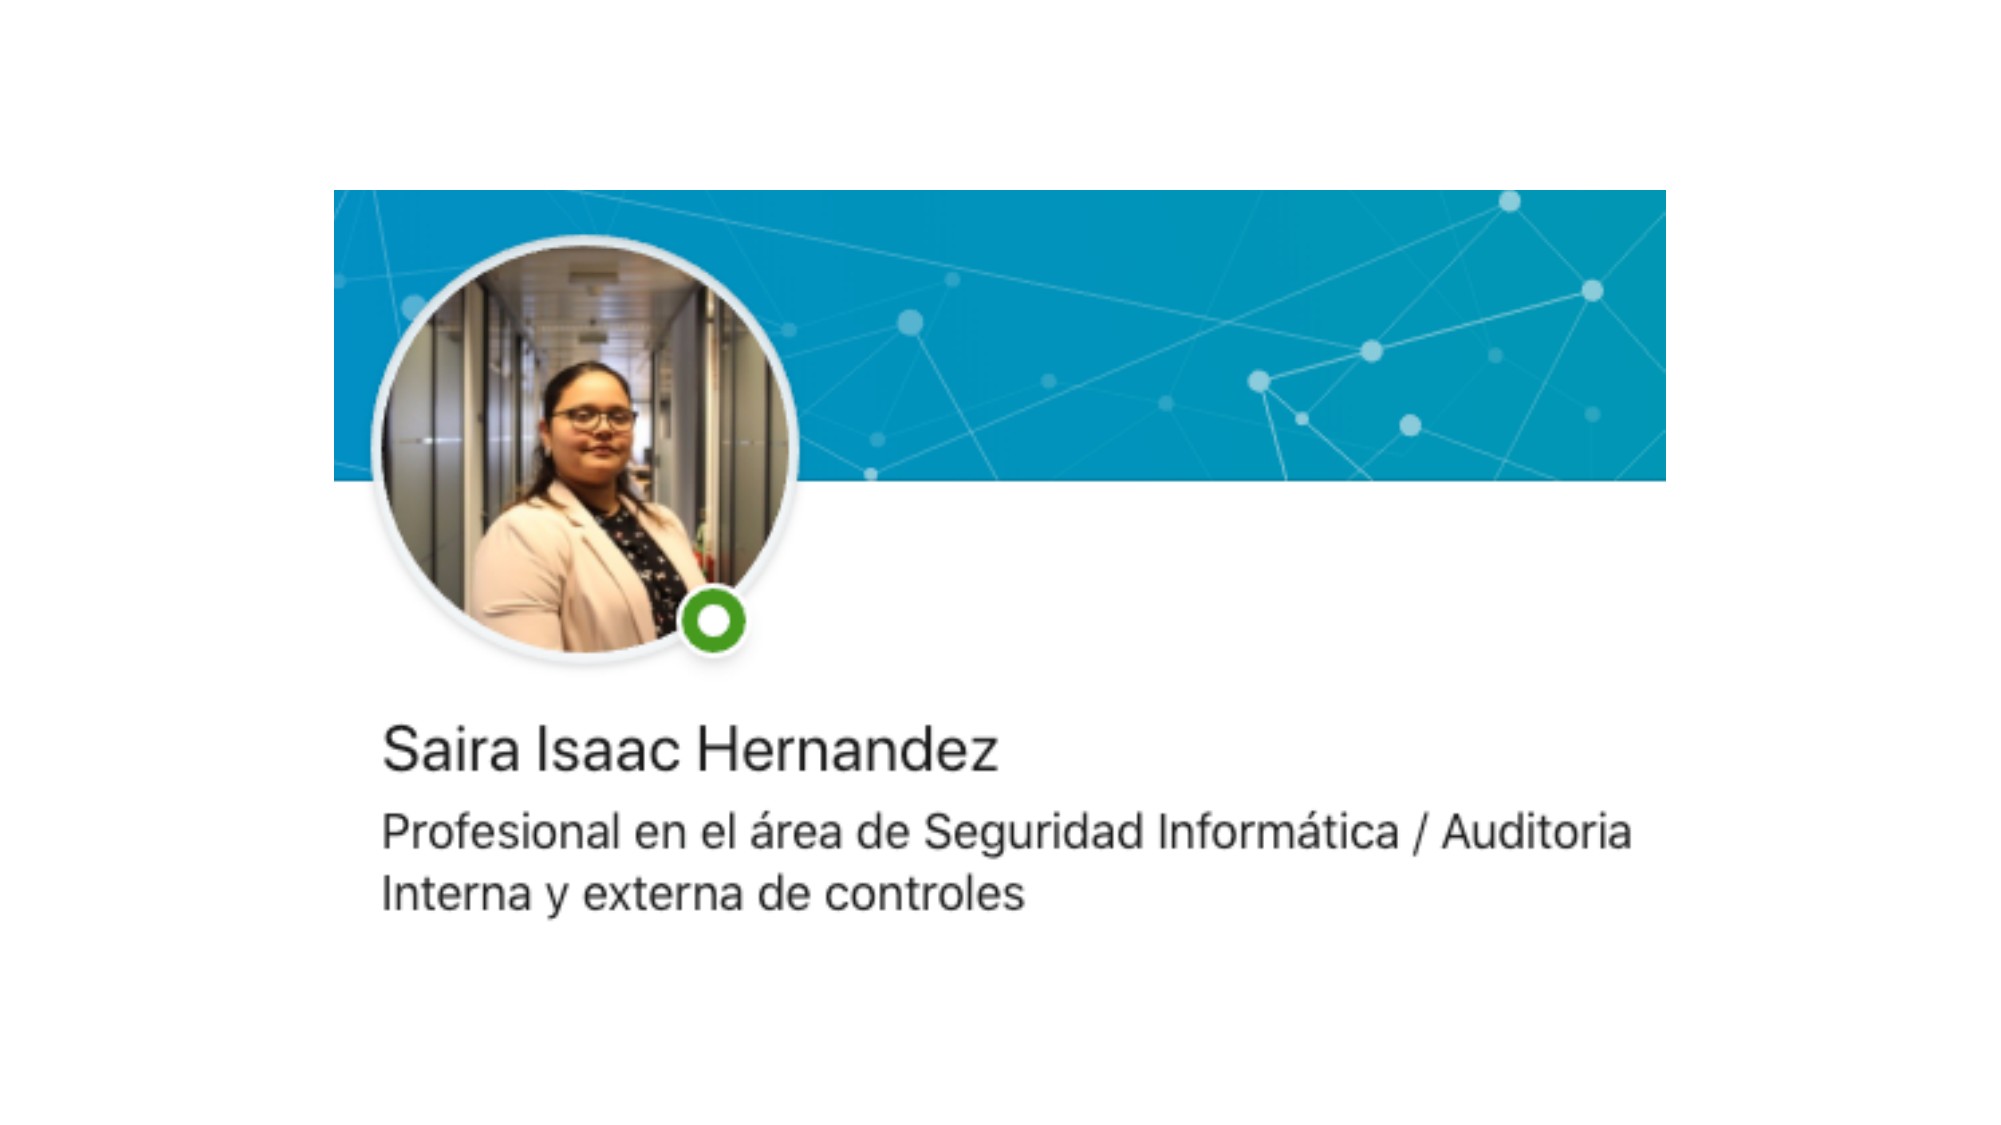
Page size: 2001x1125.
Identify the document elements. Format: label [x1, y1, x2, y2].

list [334, 190, 1666, 935]
